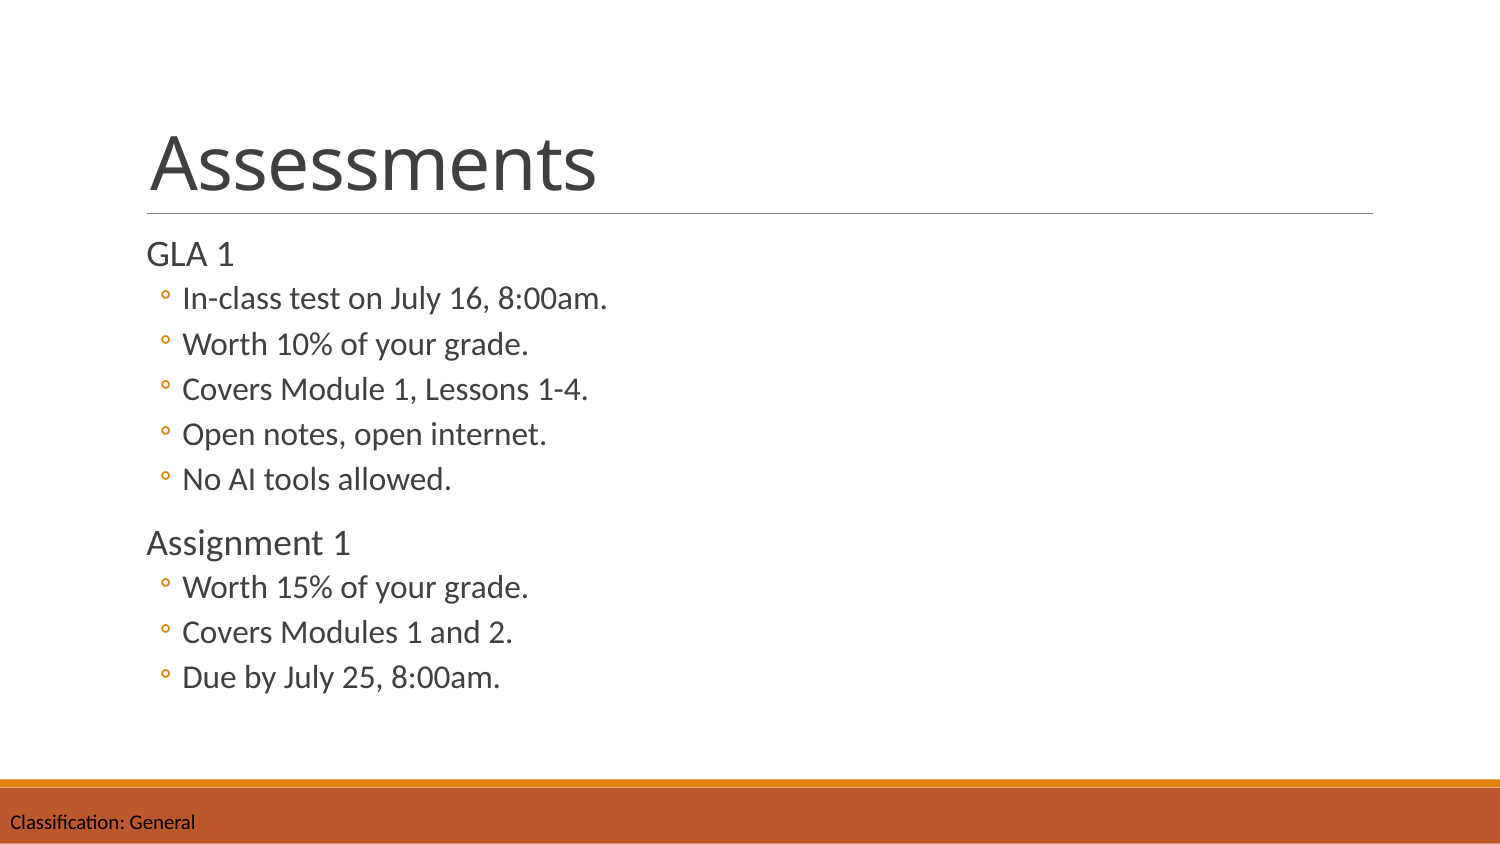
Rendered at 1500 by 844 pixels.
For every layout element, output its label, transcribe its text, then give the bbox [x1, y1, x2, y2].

list GLA 1 In-class test on July 16, 8:00am. Worth 10% of your grade. Covers Module 1, Lessons 1-4. Open notes, open internet. No AI tools allowed. Assignment 1 Worth 15% of your grade. Covers Modules 1 and 2. Due by July 25, 8:00am. [135, 227, 1373, 723]
title Assessments [135, 35, 1373, 214]
